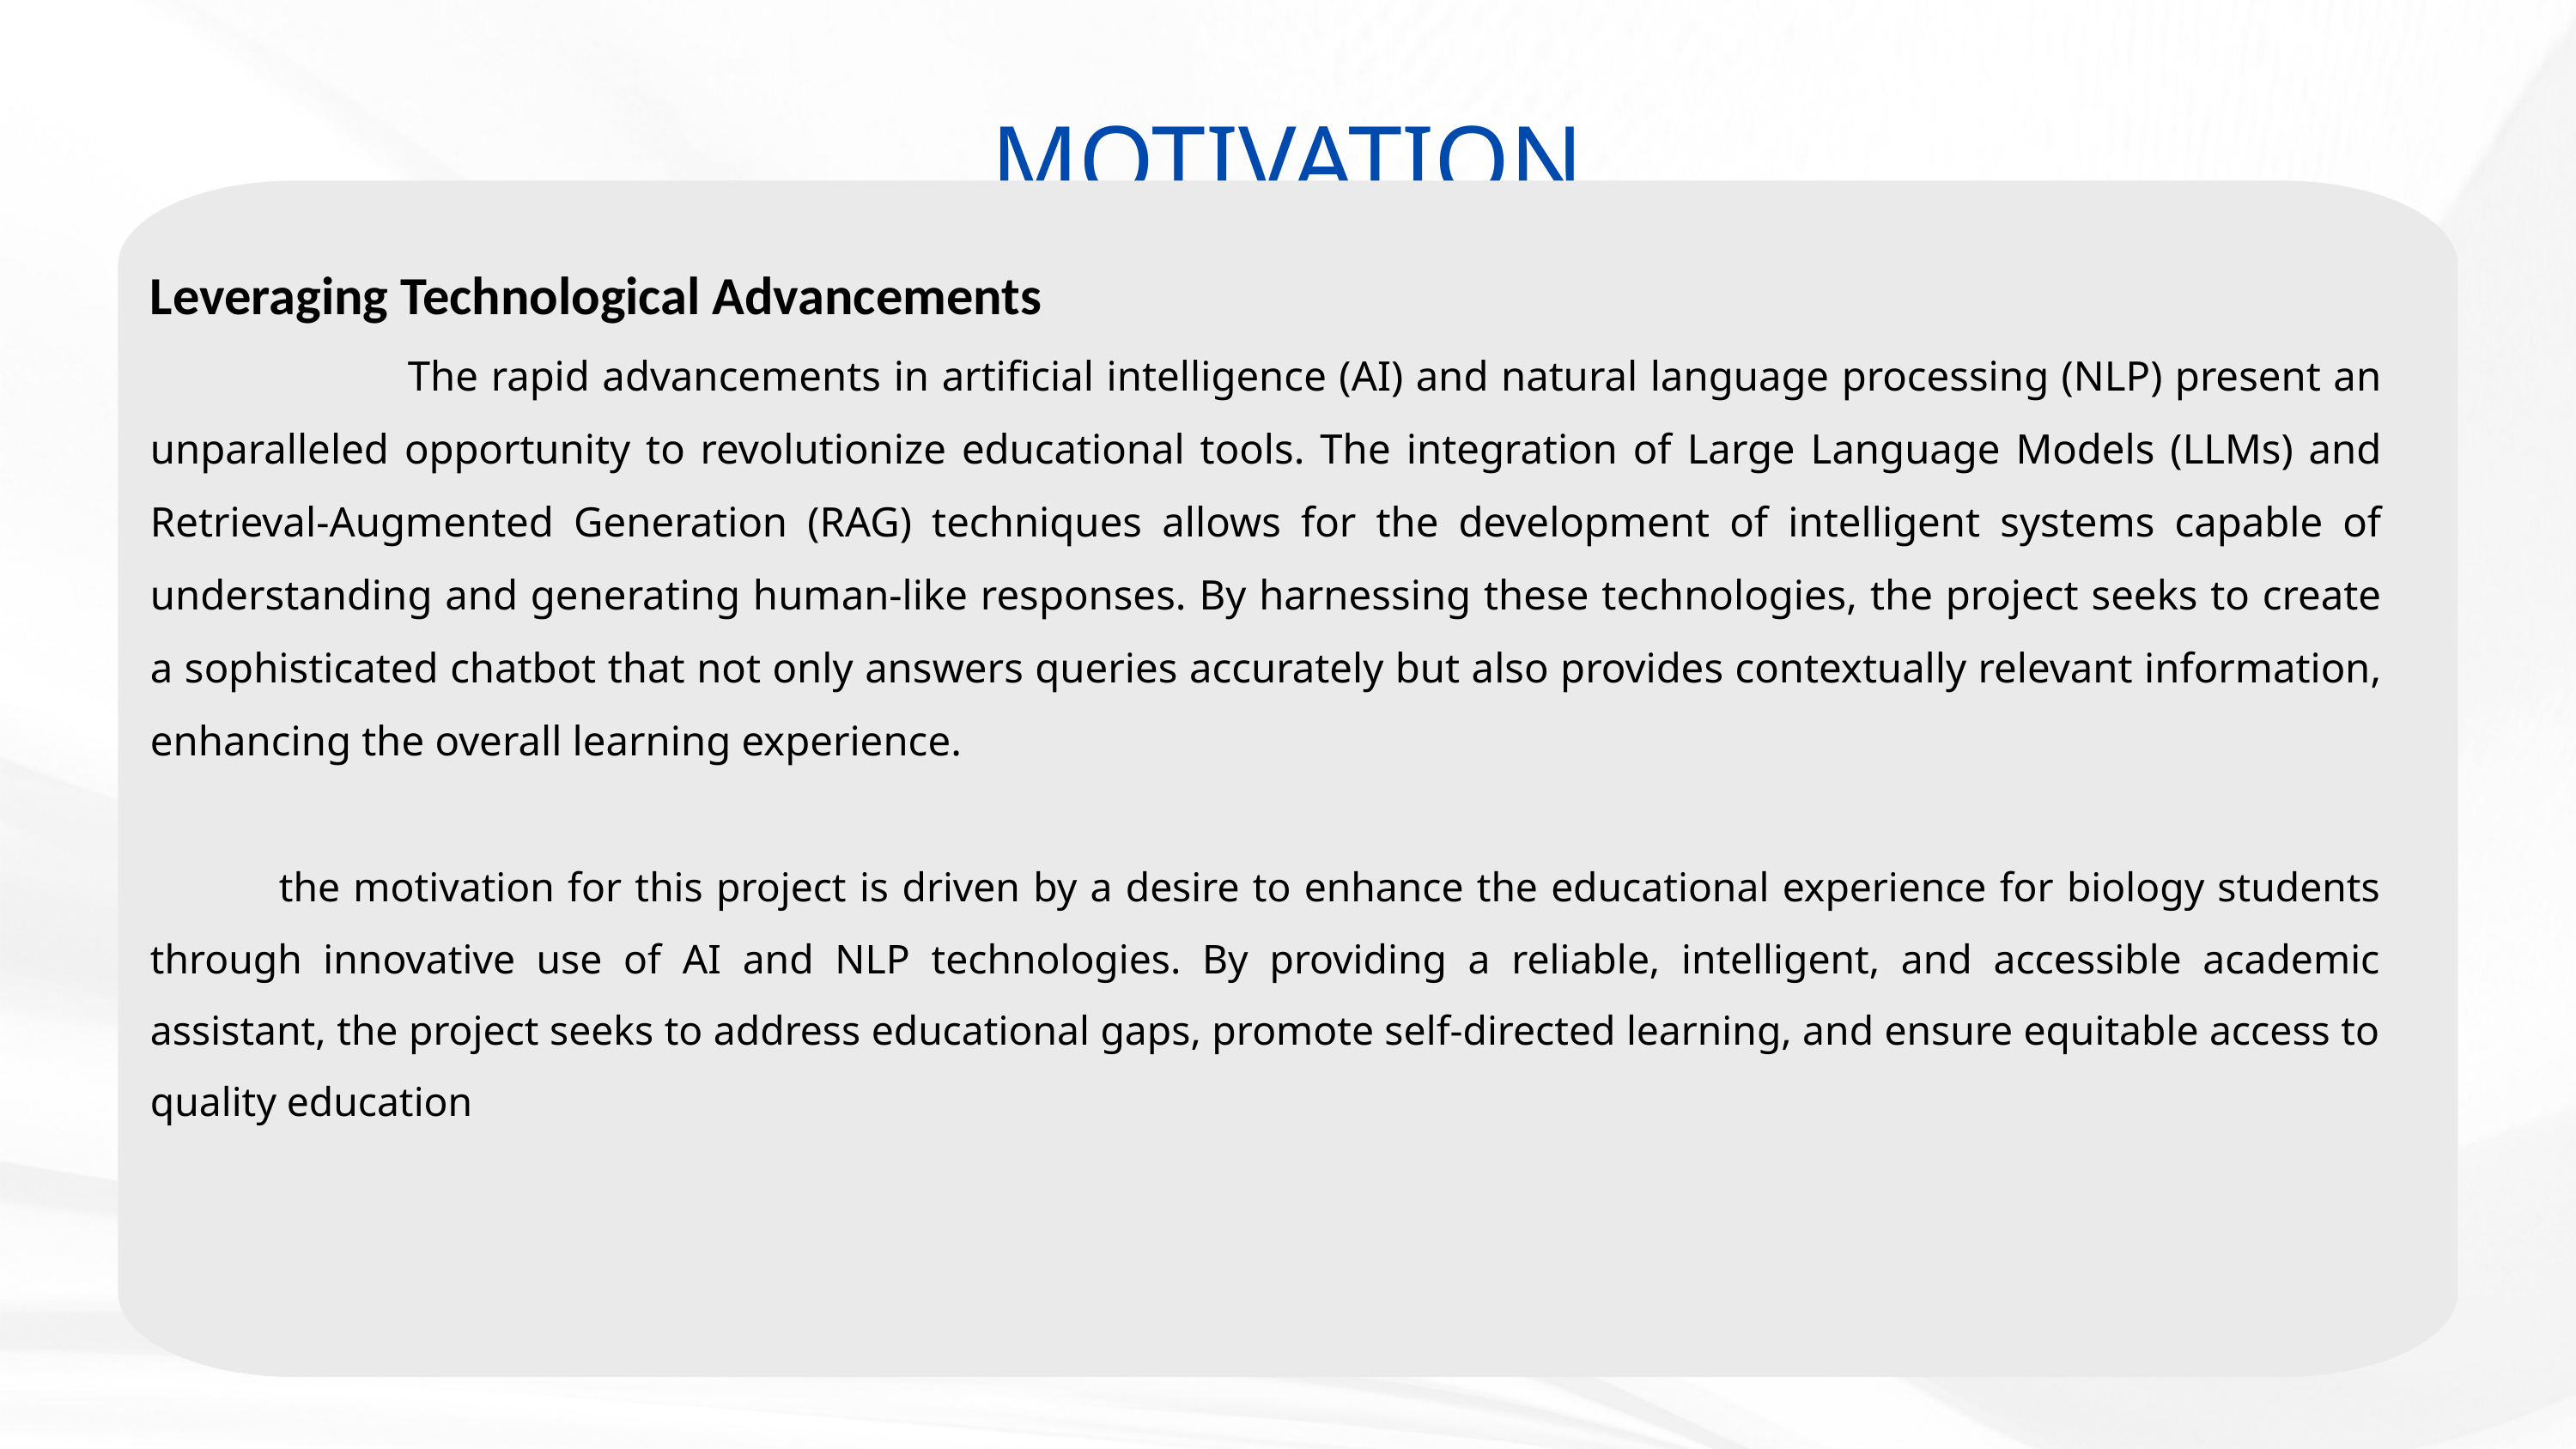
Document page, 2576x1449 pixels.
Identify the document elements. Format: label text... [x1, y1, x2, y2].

text_box MOTIVATION [702, 80, 1874, 132]
text_box [0, 0, 2576, 1449]
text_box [118, 135, 2458, 1378]
